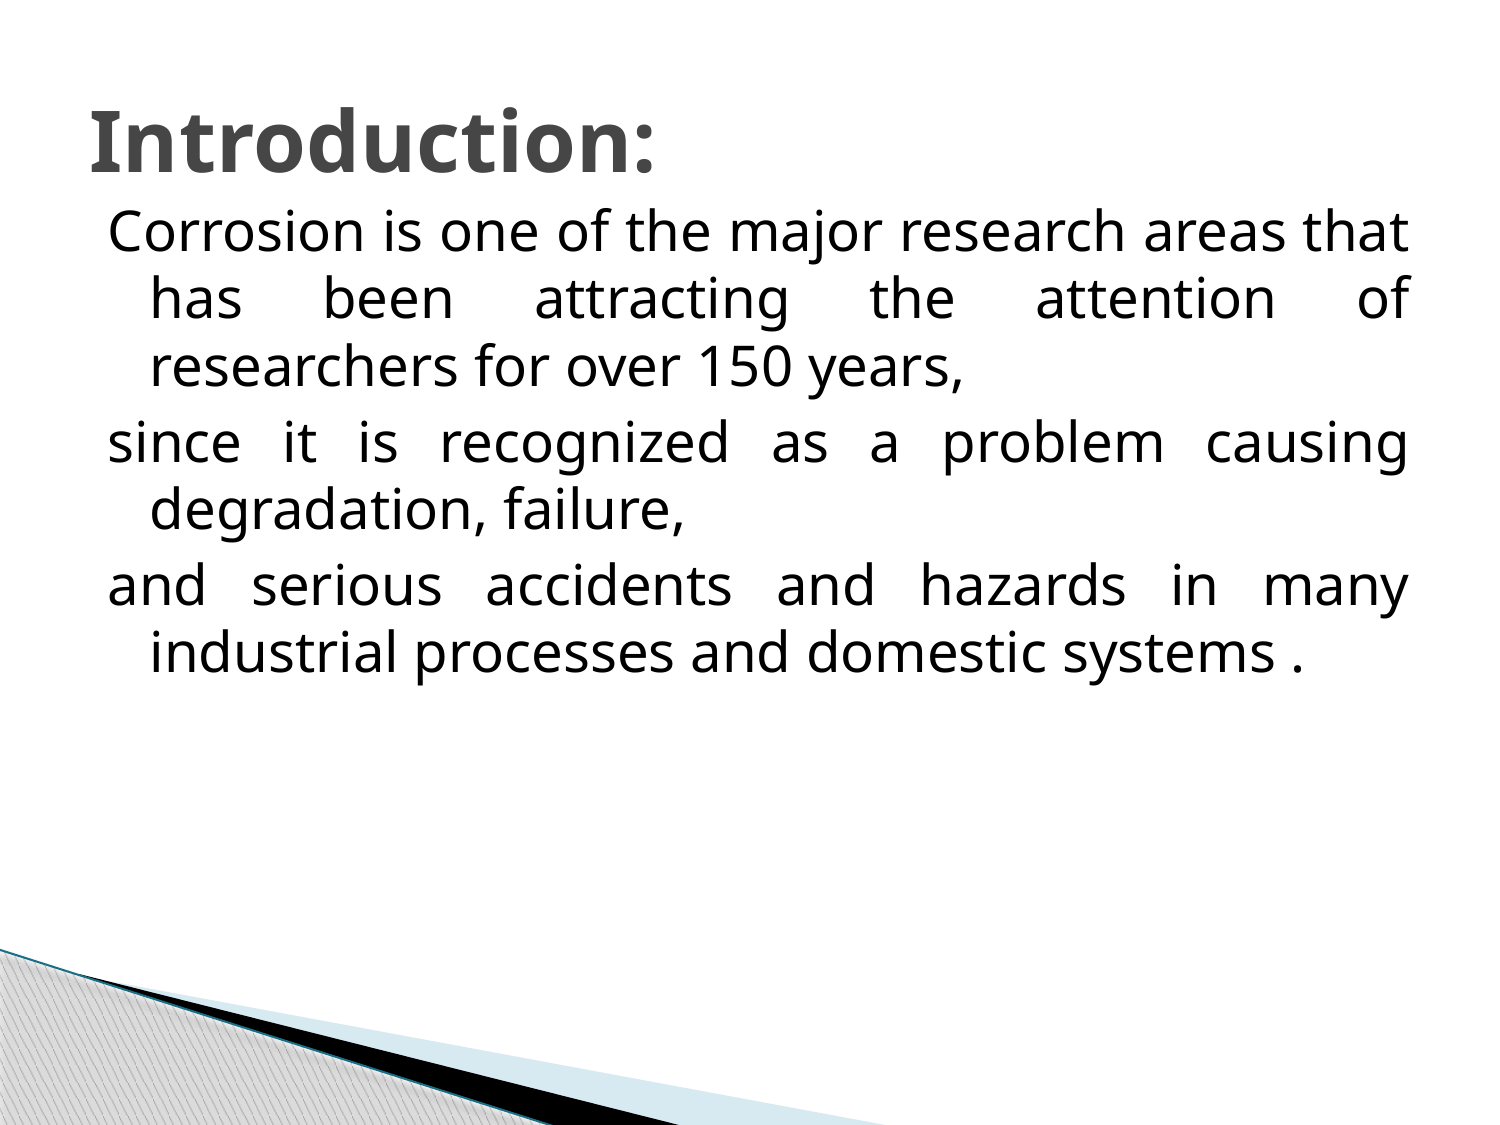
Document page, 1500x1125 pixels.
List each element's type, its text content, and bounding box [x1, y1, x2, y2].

title Introduction: [75, 45, 1425, 233]
list Corrosion is one of the major research areas that has been attracting the attention of researchers for over 150 years, since it is recognized as a problem causing degradation, failure, and serious accidents and hazards in many industrial processes and domestic systems . [75, 233, 1425, 1038]
